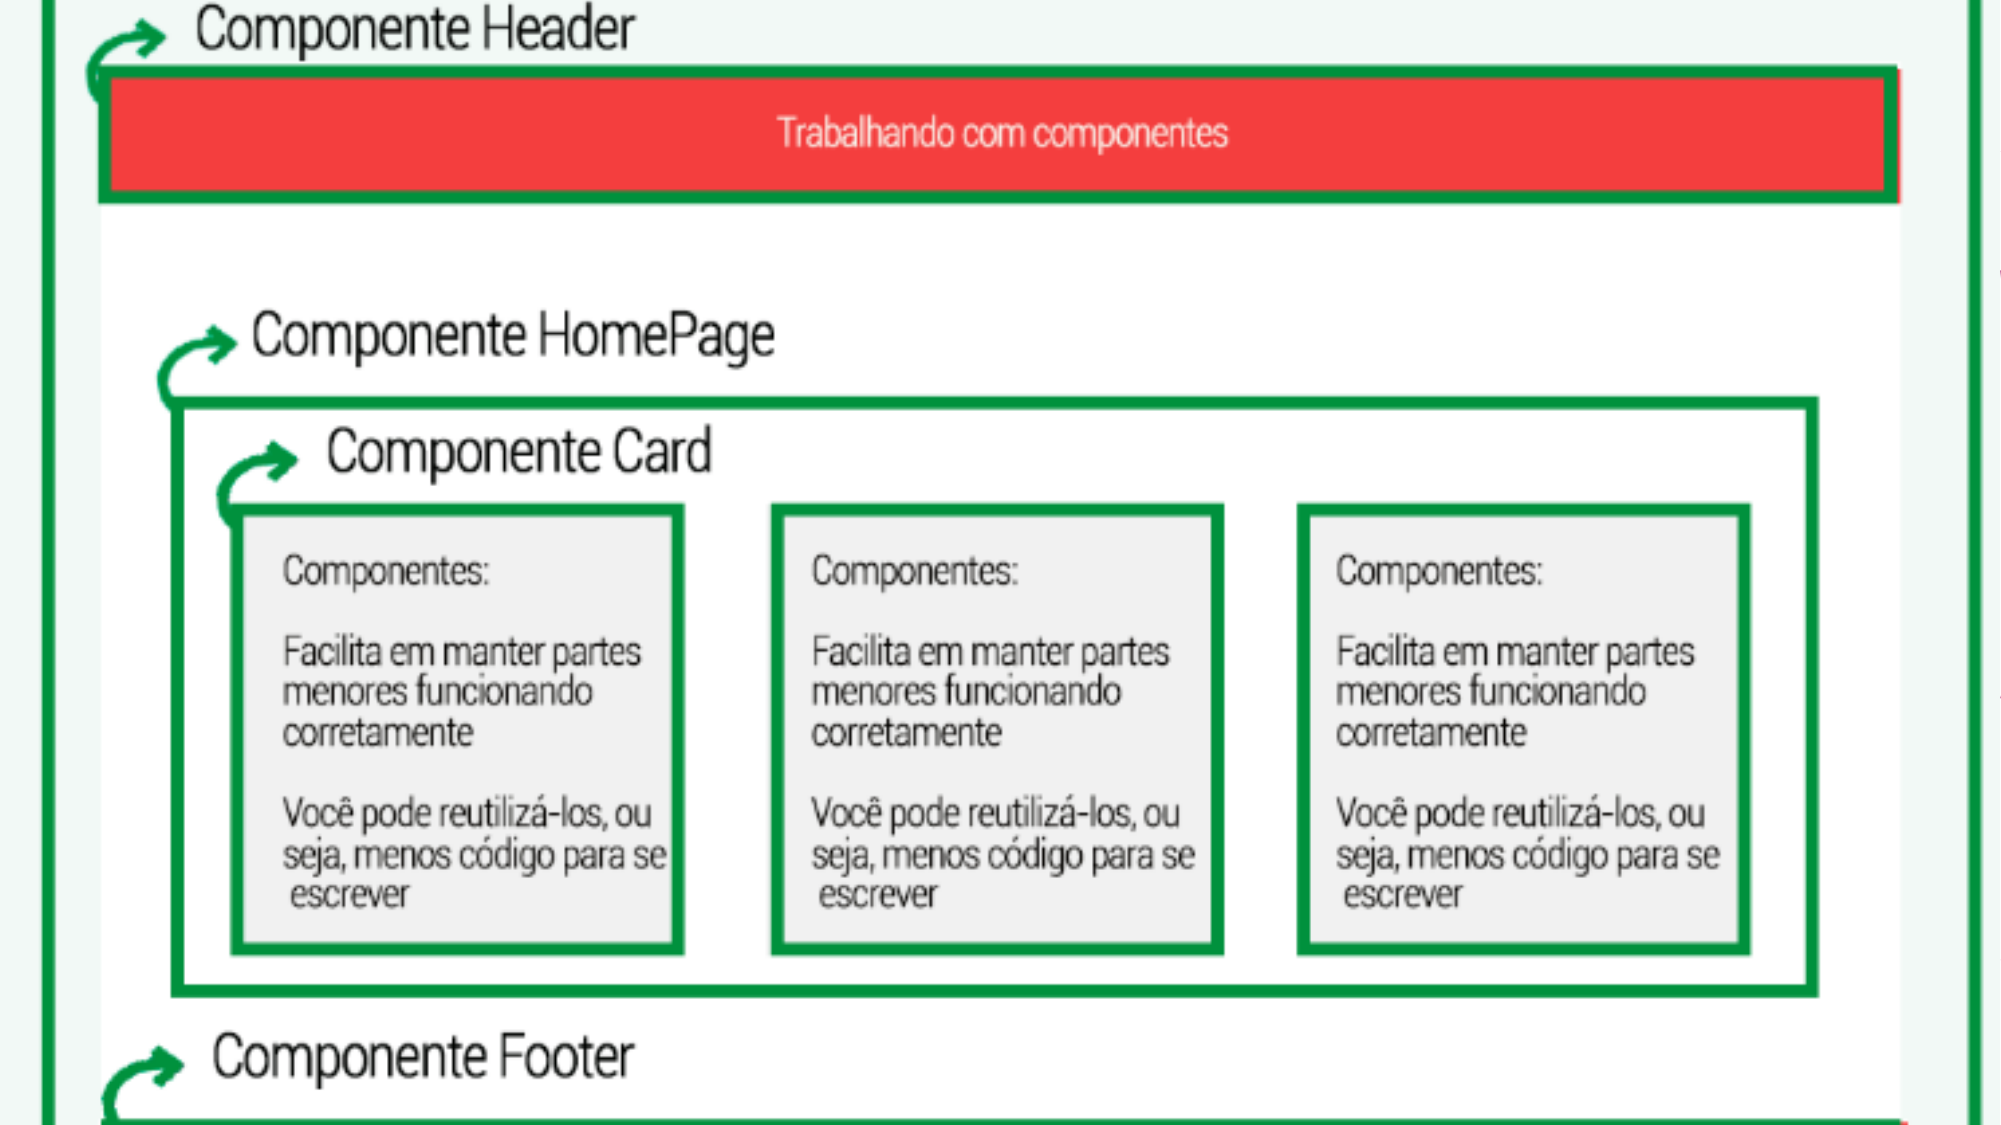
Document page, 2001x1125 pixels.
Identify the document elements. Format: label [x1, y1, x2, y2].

list [0, 0, 2000, 1125]
